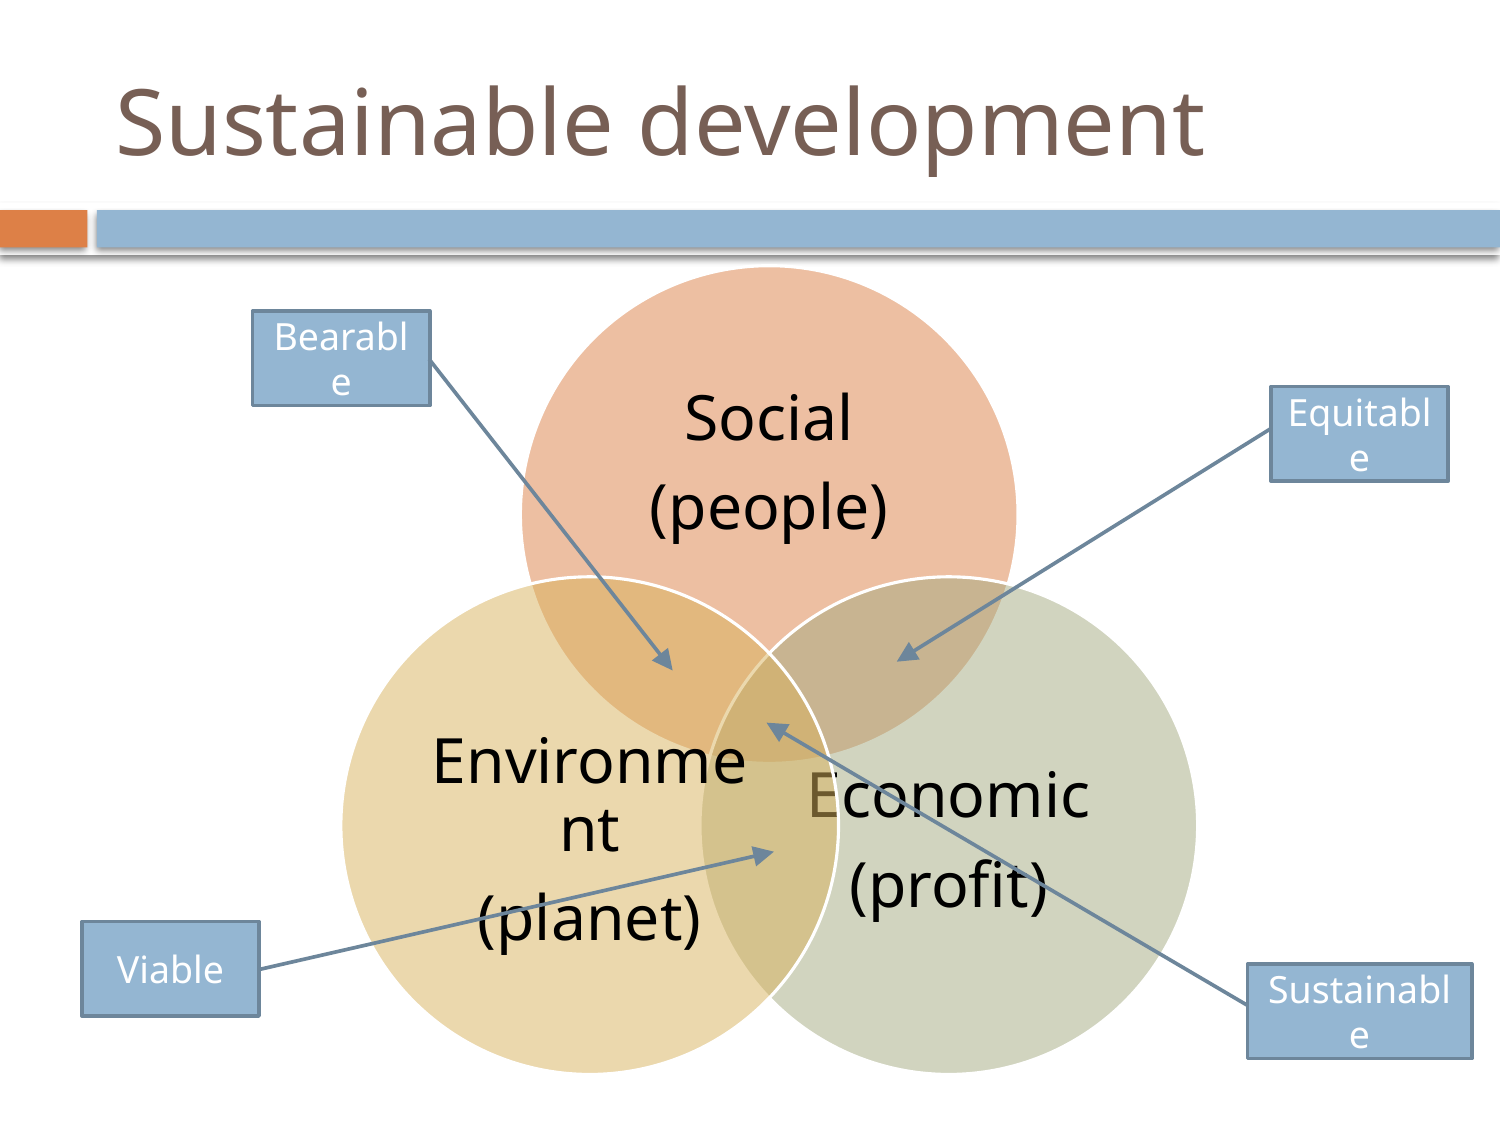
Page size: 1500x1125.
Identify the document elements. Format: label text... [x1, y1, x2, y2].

title Sustainable development [100, 37, 1438, 200]
text_box Viable [80, 920, 176, 1018]
text_box Equitable [1361, 385, 1450, 483]
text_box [182, 255, 1357, 1086]
text_box Sustainable [1361, 963, 1473, 1060]
